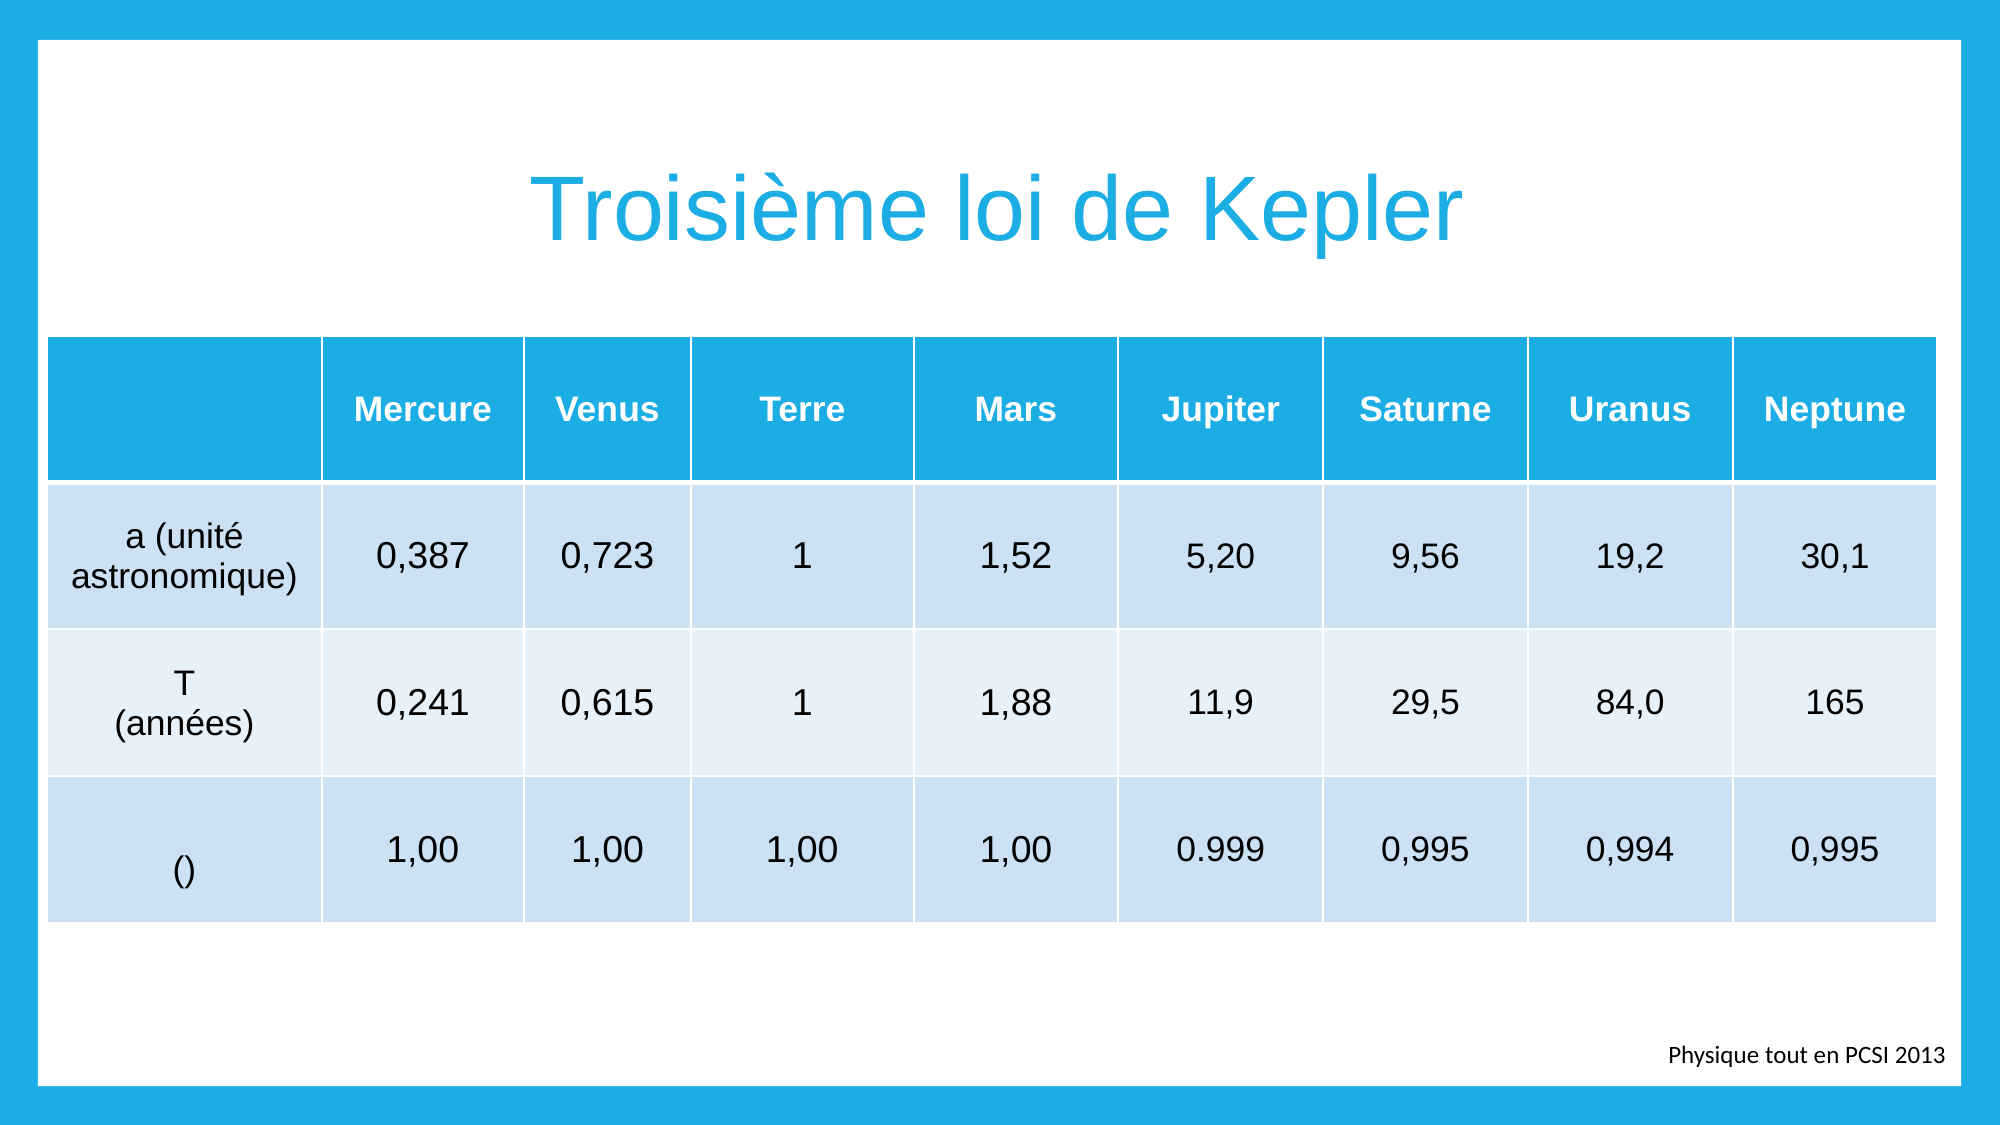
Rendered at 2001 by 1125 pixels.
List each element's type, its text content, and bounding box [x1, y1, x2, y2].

title Troisième loi de Kepler [187, 99, 1808, 323]
text_box Physique tout en PCSI 2013 [1653, 1030, 1962, 1076]
